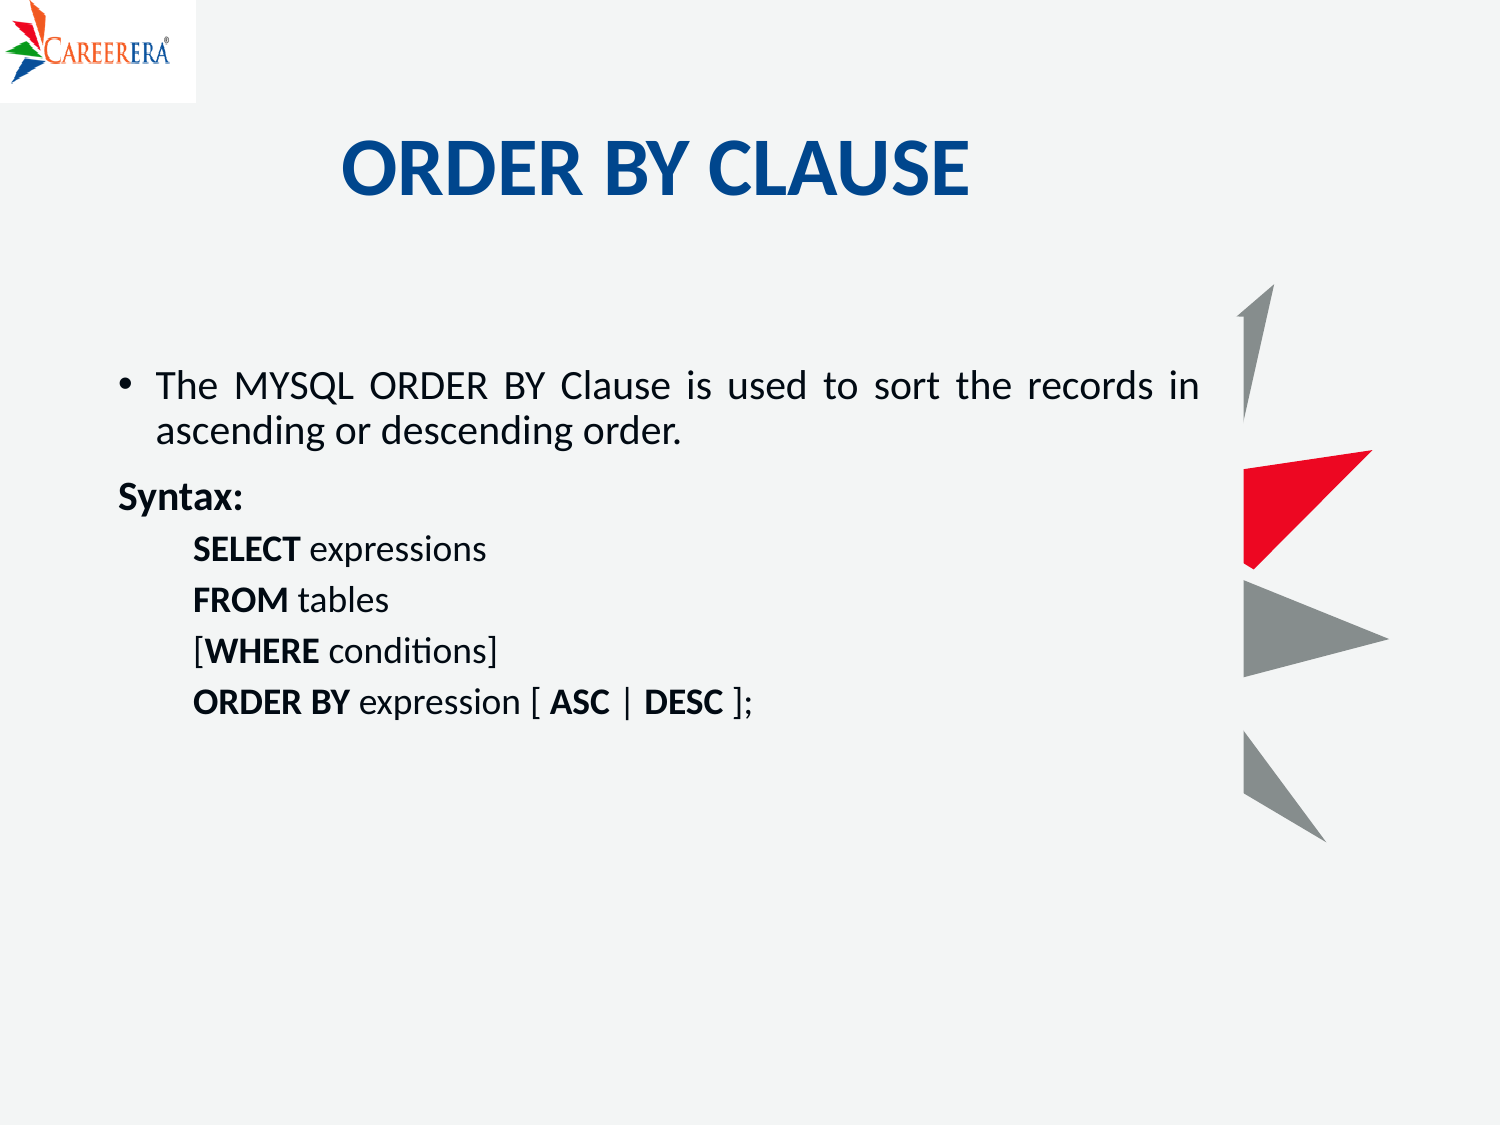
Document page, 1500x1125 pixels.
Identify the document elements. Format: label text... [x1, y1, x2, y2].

list The MYSQL ORDER BY Clause is used to sort the records in ascending or descending order. Syntax: SELECT expressions FROM tables [WHERE conditions] ORDER BY expression [ ASC | DESC ]; [103, 316, 1216, 769]
title ORDER BY CLAUSE [99, 59, 1213, 278]
picture [0, 0, 197, 104]
